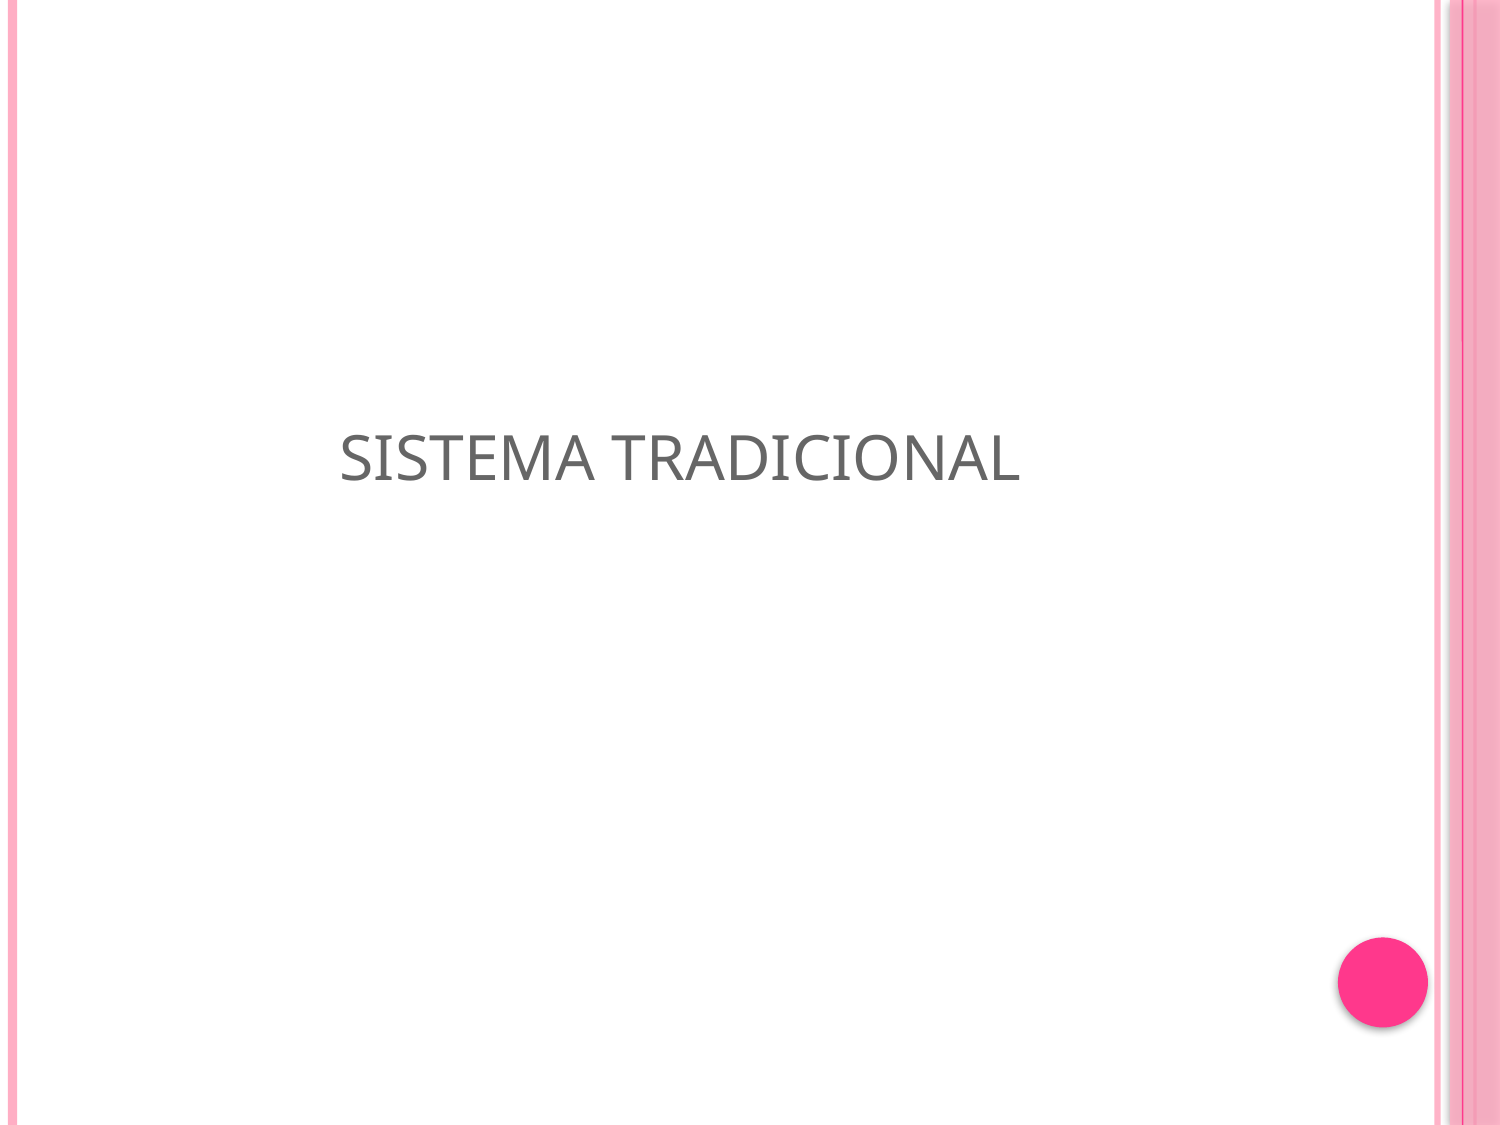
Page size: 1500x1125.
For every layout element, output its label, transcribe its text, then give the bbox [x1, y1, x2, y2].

title Sistema tradicional [324, 312, 1500, 500]
